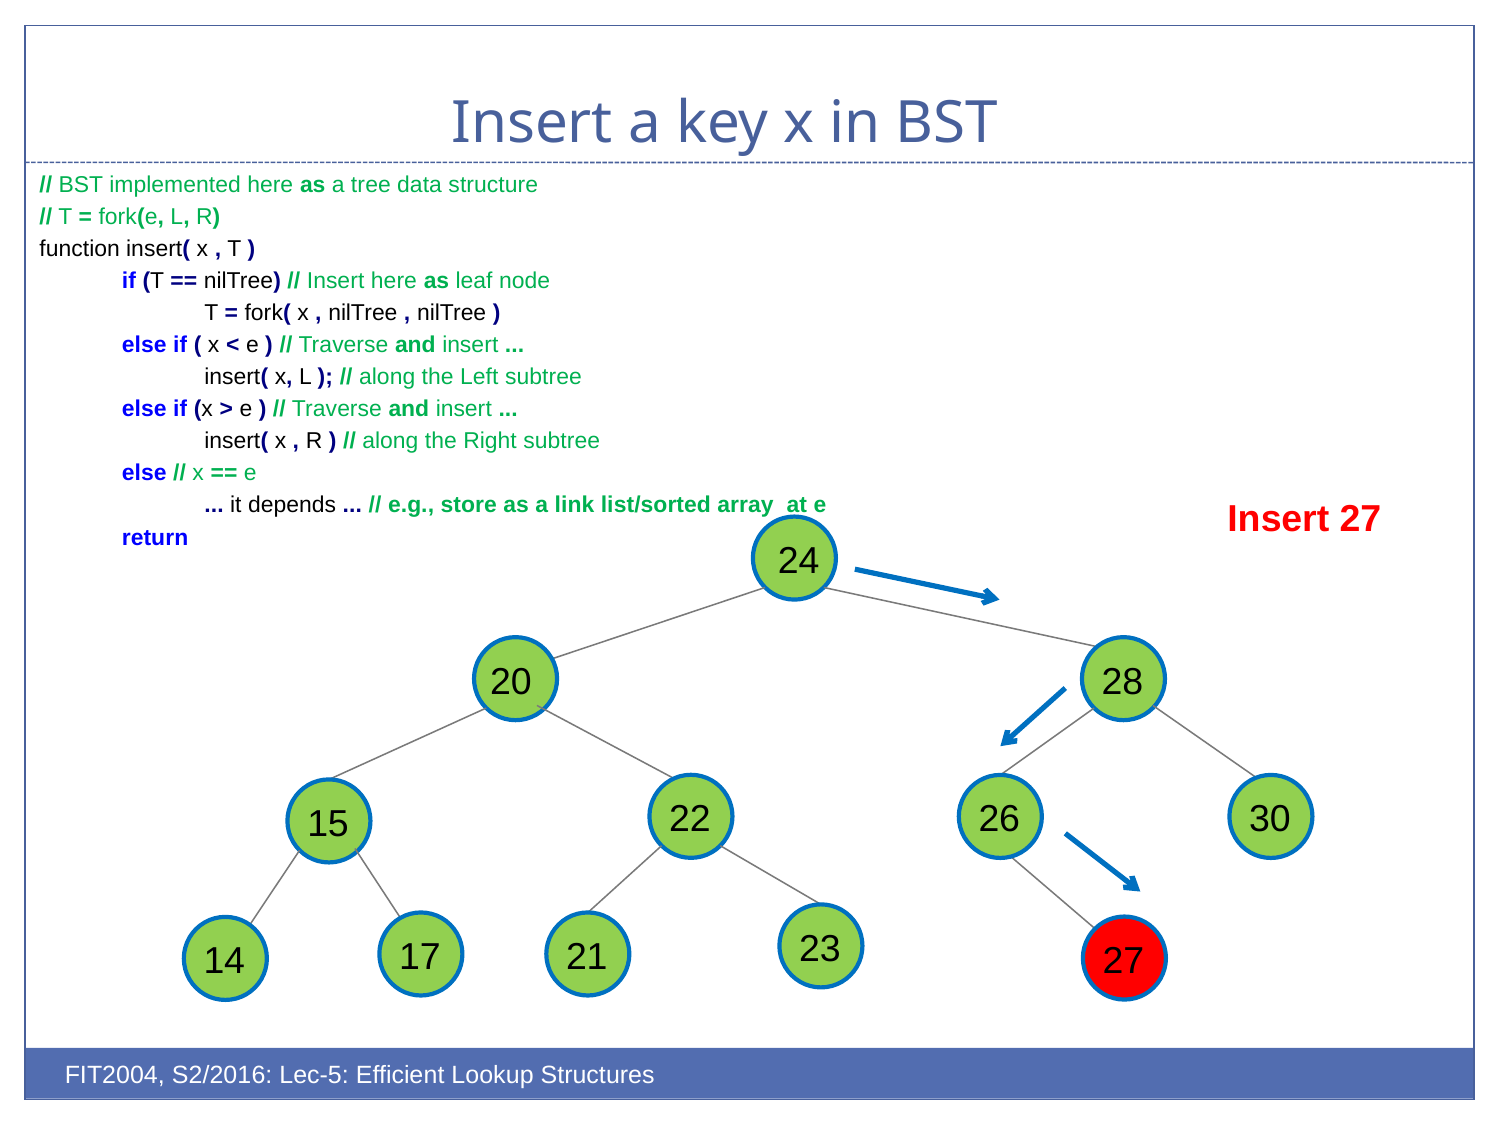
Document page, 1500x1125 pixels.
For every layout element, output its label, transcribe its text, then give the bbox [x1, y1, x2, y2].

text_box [779, 904, 863, 988]
text_box Insert 27 [1212, 486, 1397, 546]
title Insert a key x in BST [0, 37, 1463, 162]
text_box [649, 774, 733, 859]
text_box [328, 707, 487, 780]
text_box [354, 848, 422, 950]
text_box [379, 912, 463, 996]
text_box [514, 587, 766, 672]
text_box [1152, 705, 1271, 788]
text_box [823, 587, 1112, 650]
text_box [473, 636, 558, 721]
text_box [1081, 636, 1166, 721]
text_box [1229, 774, 1313, 859]
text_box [1000, 687, 1066, 747]
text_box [1082, 916, 1167, 1000]
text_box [958, 774, 1043, 859]
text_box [720, 845, 822, 905]
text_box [1064, 833, 1141, 892]
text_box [999, 847, 1096, 929]
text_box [854, 568, 1000, 600]
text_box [536, 705, 691, 788]
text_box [287, 779, 371, 863]
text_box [752, 516, 837, 600]
list // BST implemented here as a tree data structure // T = fork(e, L, R) function insert( x , T ) if (T == nilTree) // Insert here as leaf node T = fork( x , nilTree , nilTree ) else if ( x < e ) // Traverse and insert ... insert( x, L ); // along the Left subtree else if (x > e ) // Traverse and insert ... insert( x , R ) // along the Right subtree else // x == e ... it depends ... // e.g., store as a link list/sorted array at e return [24, 162, 1450, 563]
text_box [226, 850, 300, 960]
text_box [1000, 707, 1095, 776]
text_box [587, 845, 662, 913]
footer FIT2004, S2/2016: Lec-5: Efficient Lookup Structures [50, 1051, 800, 1112]
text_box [546, 912, 630, 996]
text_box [183, 916, 268, 1001]
